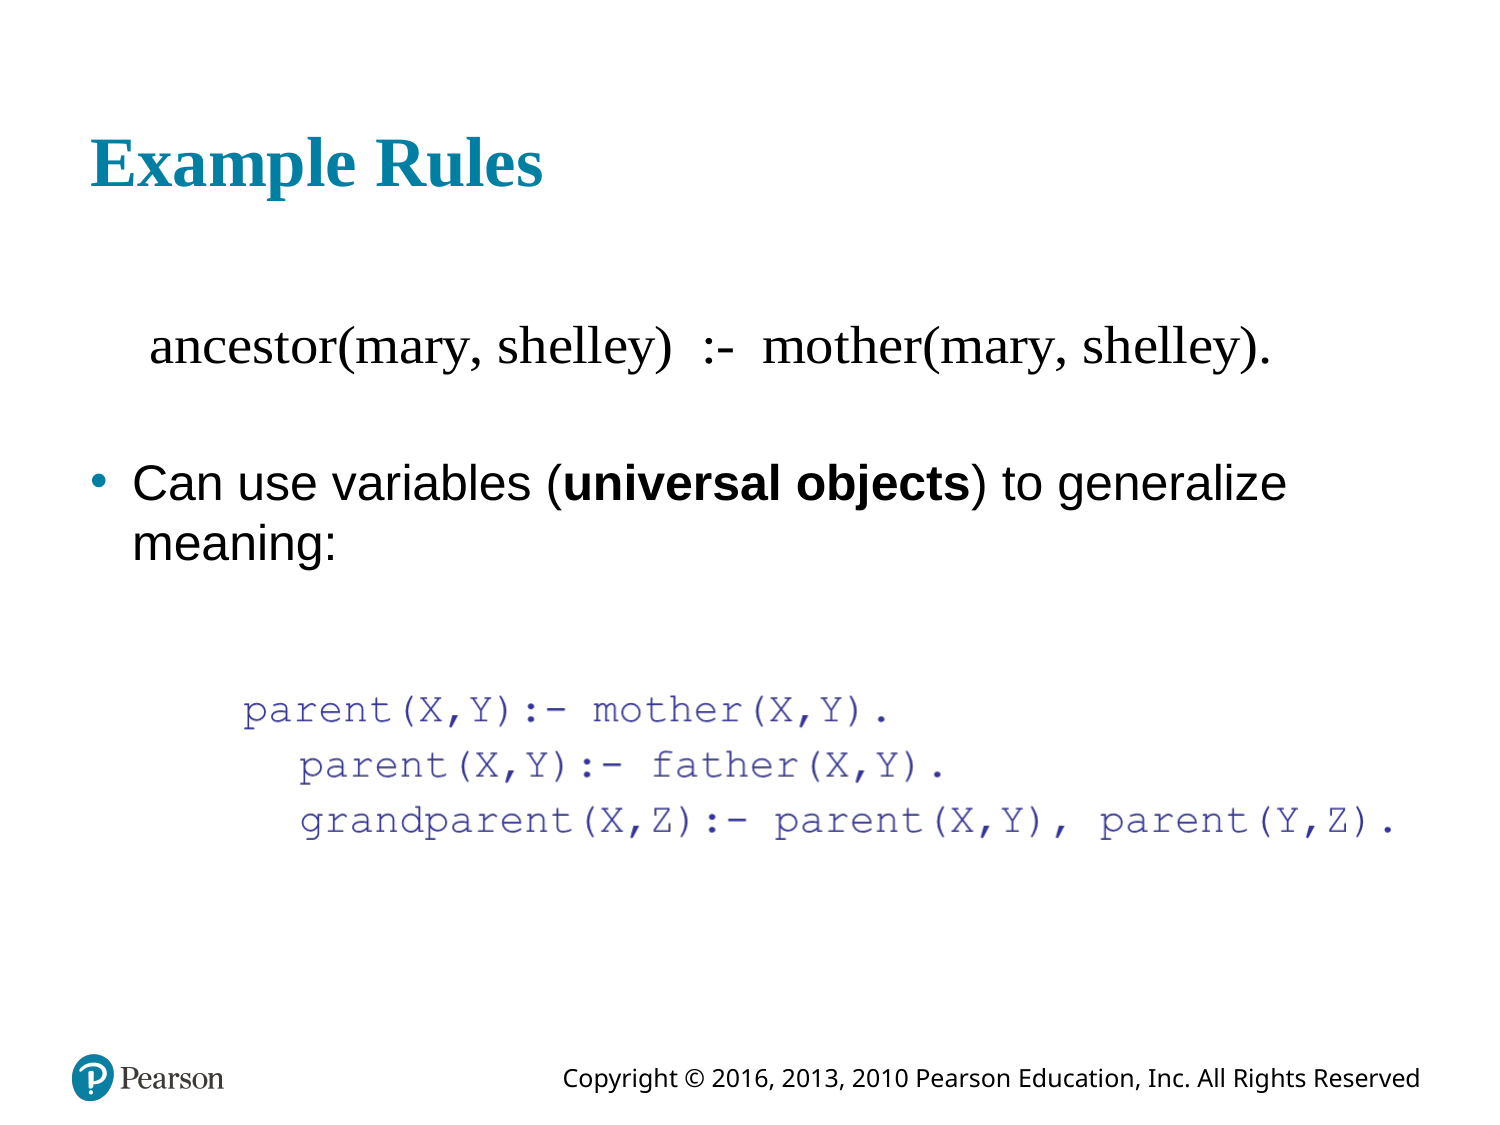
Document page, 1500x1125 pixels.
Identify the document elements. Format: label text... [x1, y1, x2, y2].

picture [80, 1063, 106, 1088]
picture [72, 1087, 83, 1101]
picture [98, 1054, 224, 1101]
list Can use variables (universal objects) to generalize meaning: [75, 435, 1425, 578]
picture [218, 672, 1426, 872]
picture [72, 1054, 88, 1070]
title Example Rules [75, 35, 1425, 216]
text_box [143, 315, 1276, 384]
